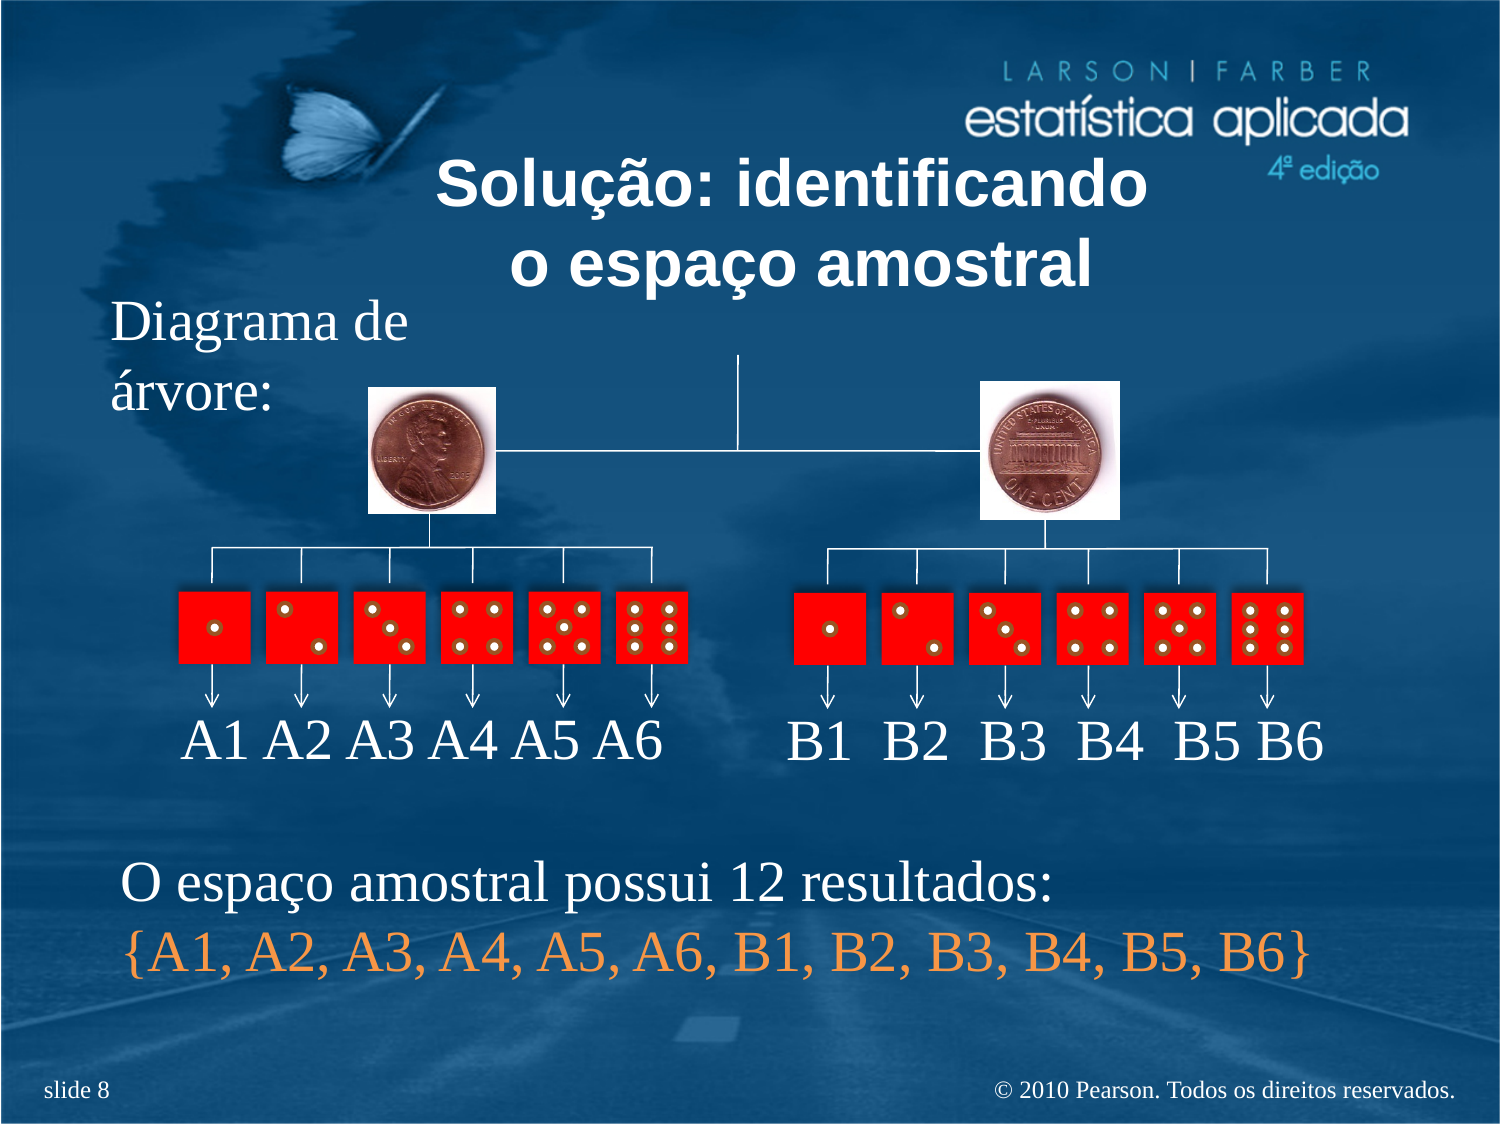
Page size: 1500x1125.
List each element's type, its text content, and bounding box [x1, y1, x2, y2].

text_box O espaço amostral possui 12 resultados: {A1, A2, A3, A4, A5, A6, B1, B2, B3, B4, B5, B6} [105, 836, 1443, 991]
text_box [165, 354, 1344, 781]
title Solução: identificando o espaço amostral [127, 126, 1478, 314]
text_box Diagrama de árvore: [95, 275, 619, 430]
picture [0, 0, 1500, 1125]
